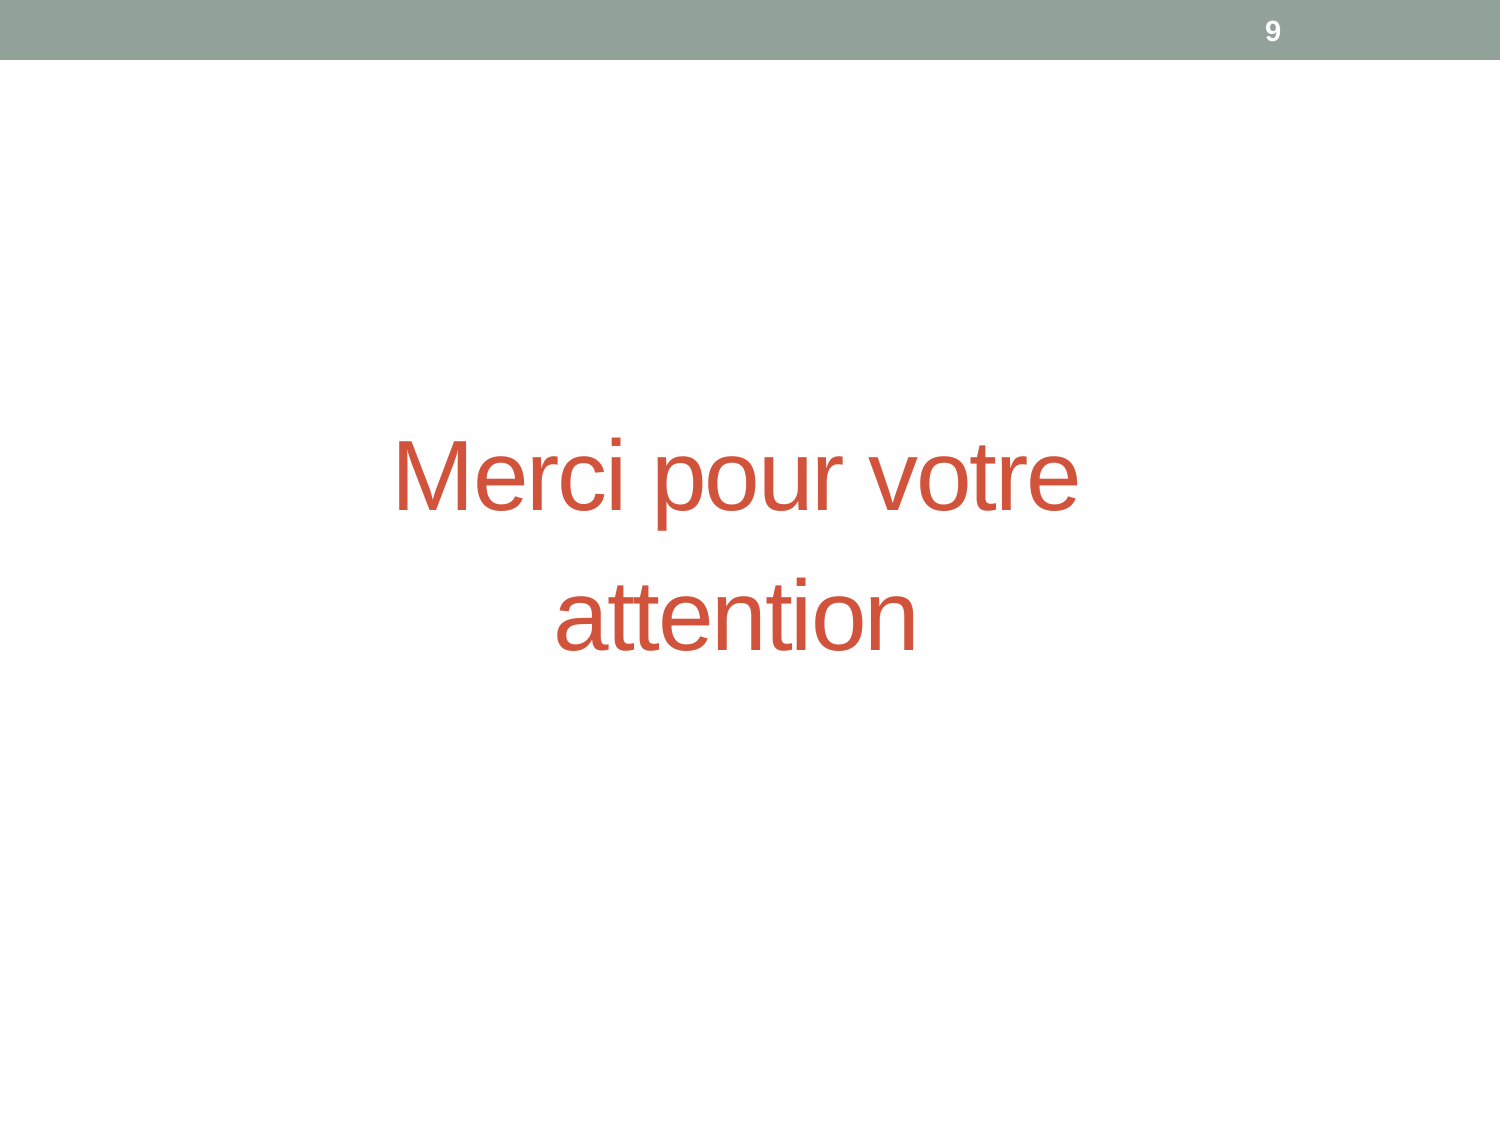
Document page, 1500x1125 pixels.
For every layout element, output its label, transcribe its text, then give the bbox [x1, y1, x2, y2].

slide_number 9 [1250, 3, 1425, 57]
list Merci pour votre attention [75, 262, 1425, 1063]
